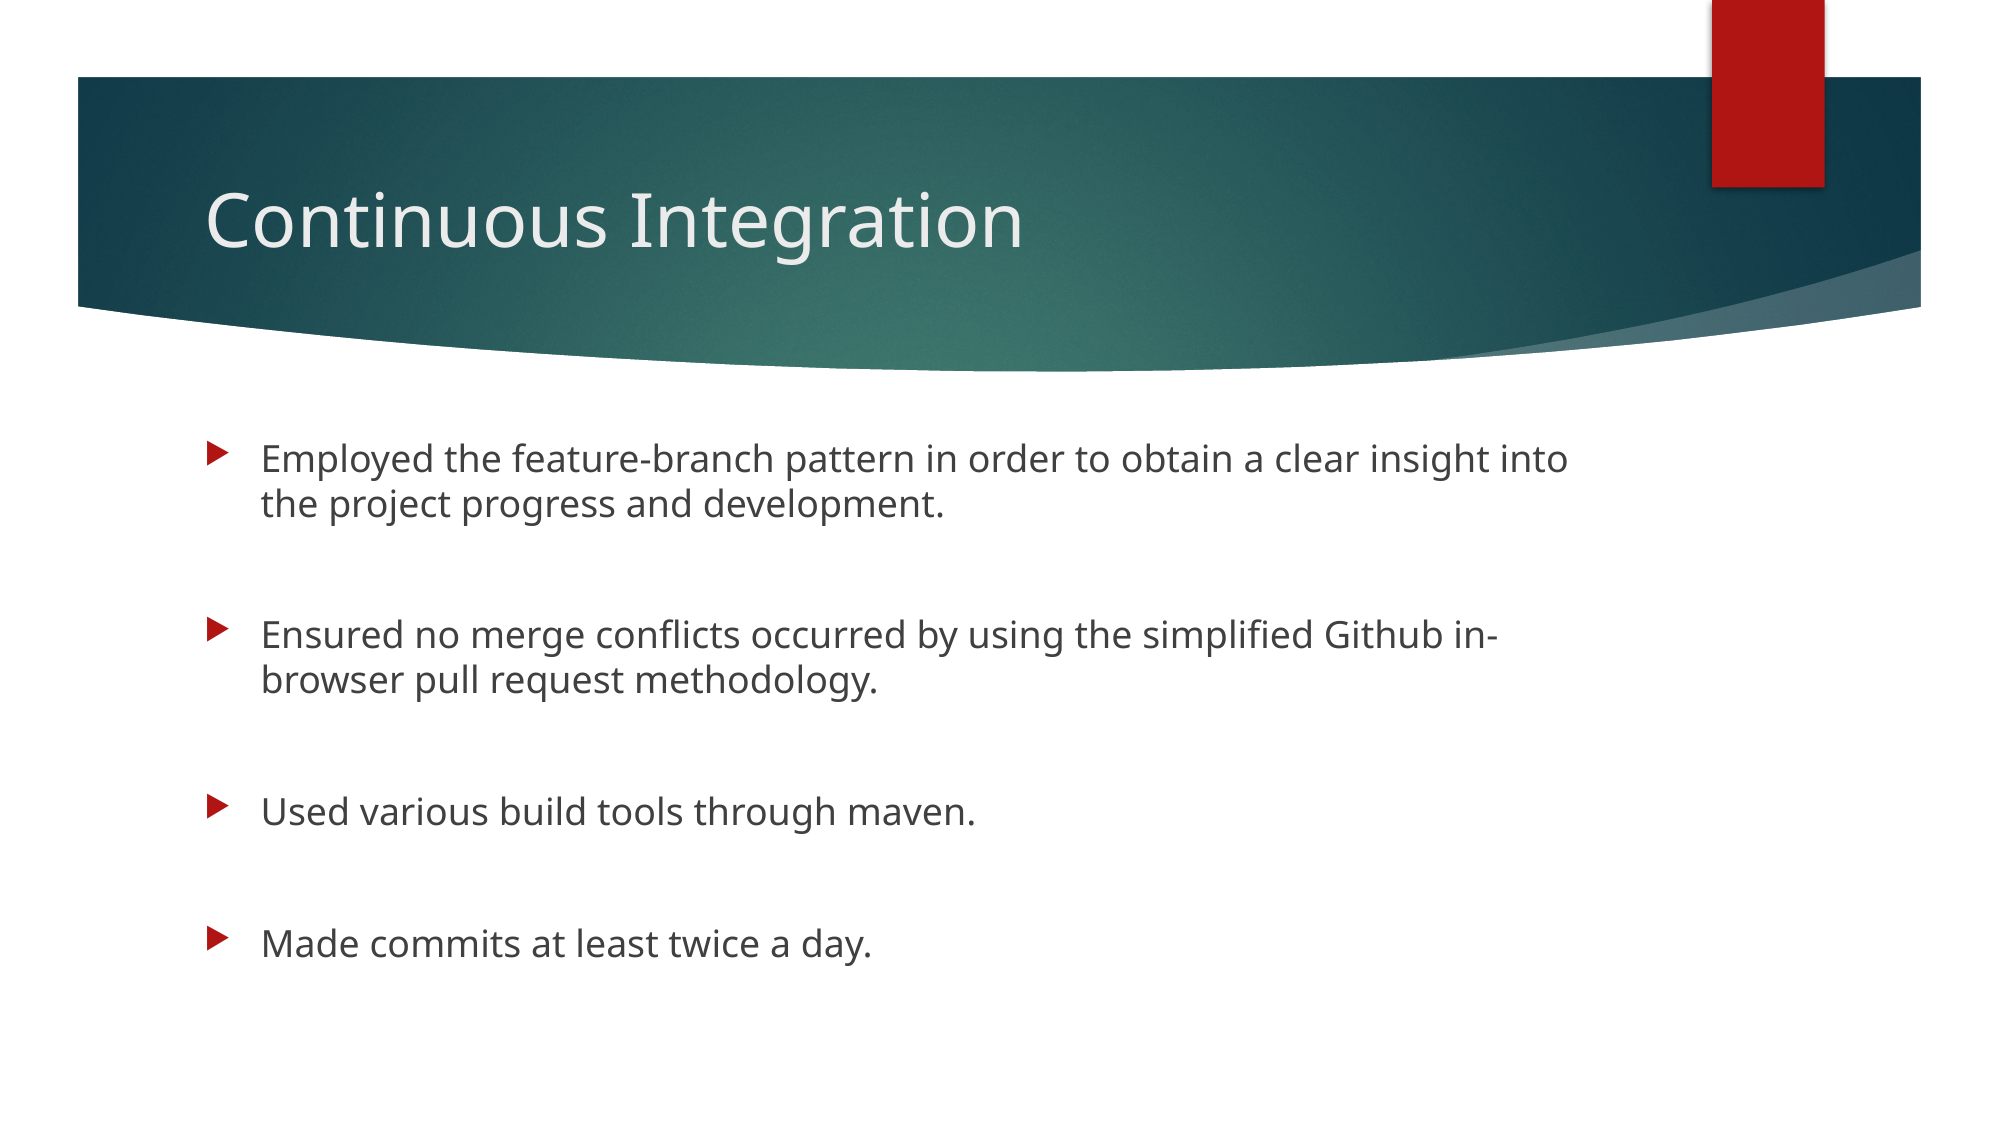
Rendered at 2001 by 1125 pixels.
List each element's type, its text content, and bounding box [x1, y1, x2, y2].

list Employed the feature-branch pattern in order to obtain a clear insight into the project progress and development. Ensured no merge conflicts occurred by using the simplified Github in-browser pull request methodology. Used various build tools through maven. Made commits at least twice a day. [189, 427, 1638, 988]
title Continuous Integration [189, 159, 1638, 276]
